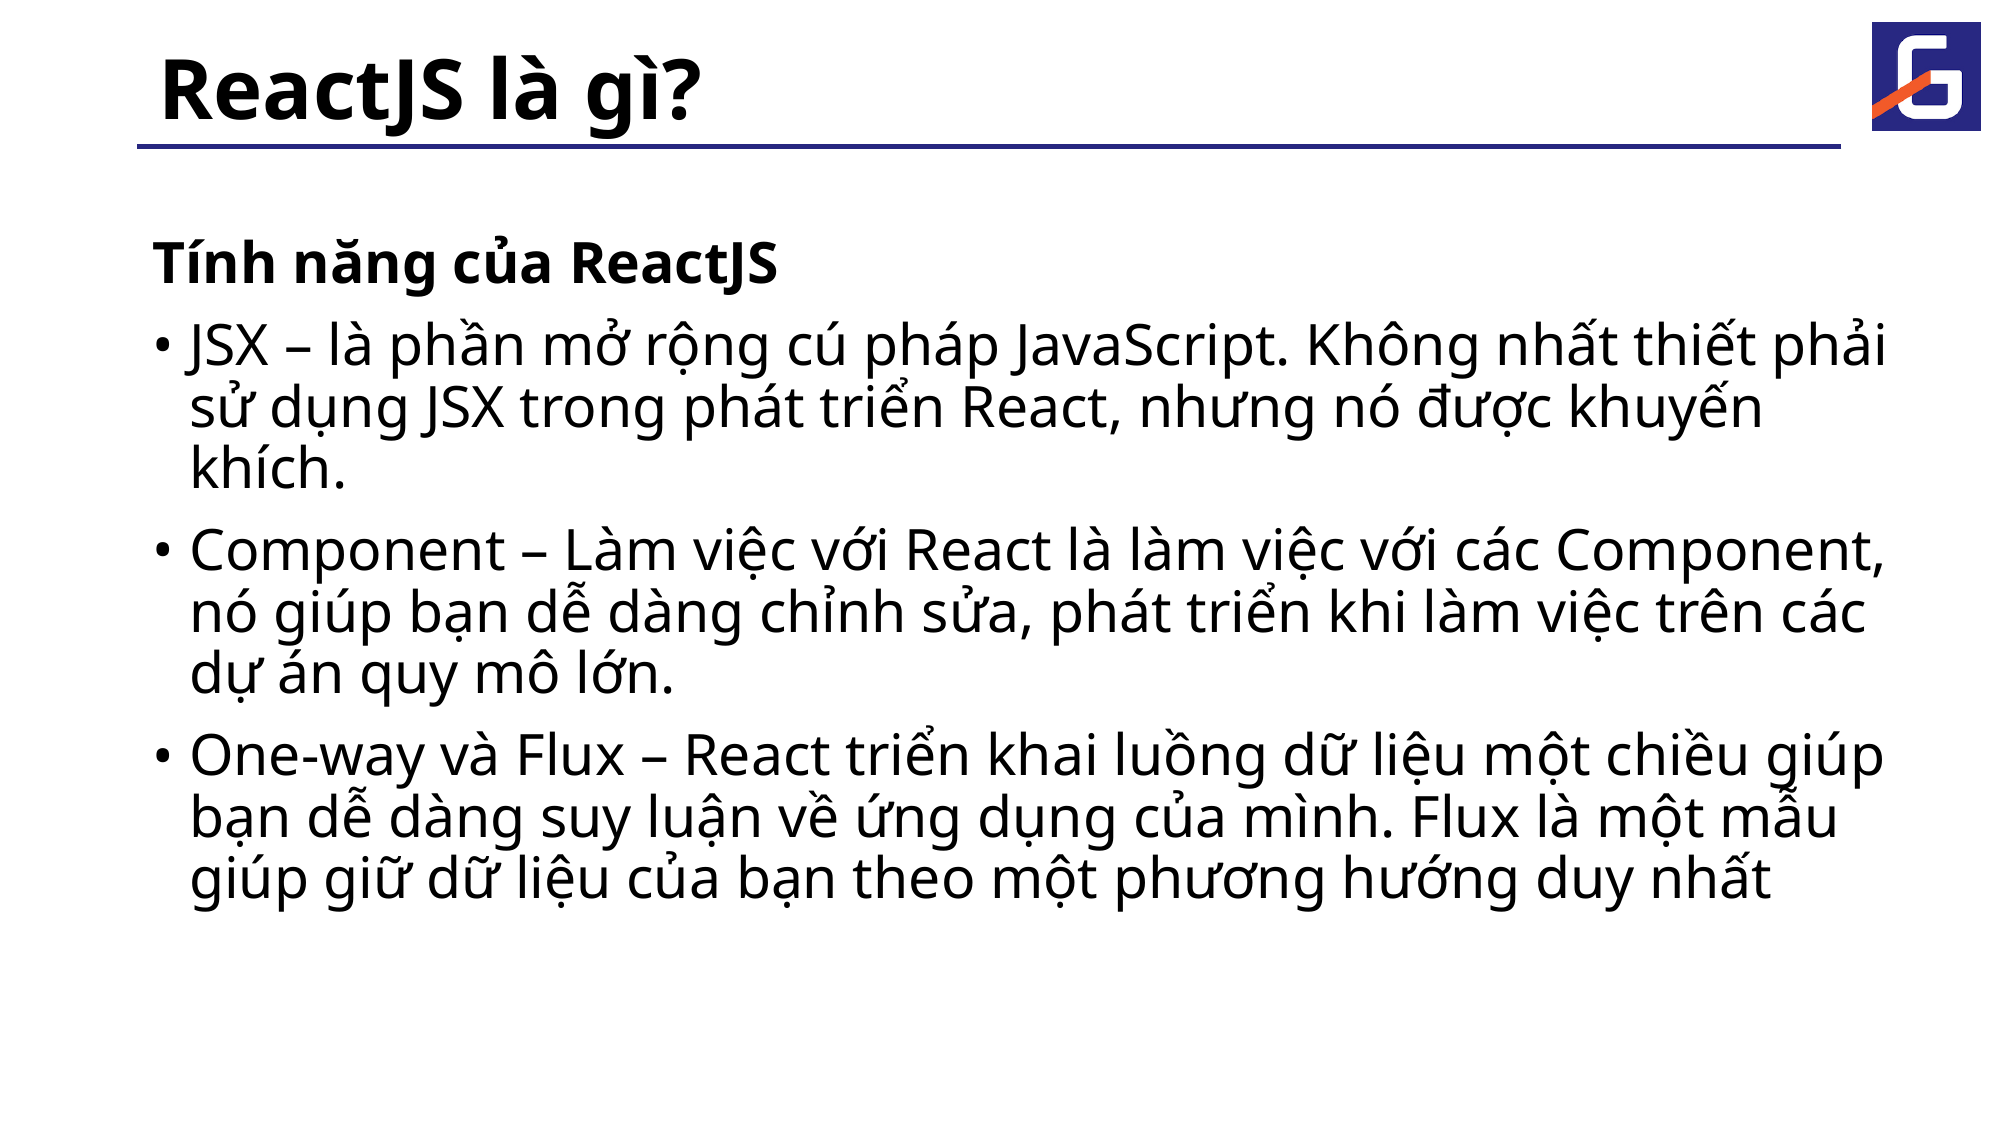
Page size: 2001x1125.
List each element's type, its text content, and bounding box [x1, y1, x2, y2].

title ReactJS là gì? [68, 26, 1867, 160]
list Tính năng của ReactJS JSX – là phần mở rộng cú pháp JavaScript. Không nhất thiết phải sử dụng JSX trong phát triển React, nhưng nó được khuyến khích. Component – Làm việc với React là làm việc với các Component, nó giúp bạn dễ dàng chỉnh sửa, phát triển khi làm việc trên các dự án quy mô lớn. One-way và Flux – React triển khai luồng dữ liệu một chiều giúp bạn dễ dàng suy luận về ứng dụng của mình. Flux là một mẫu giúp giữ dữ liệu của bạn theo một phương hướng duy nhất [137, 226, 1927, 975]
picture [1872, 22, 1981, 131]
